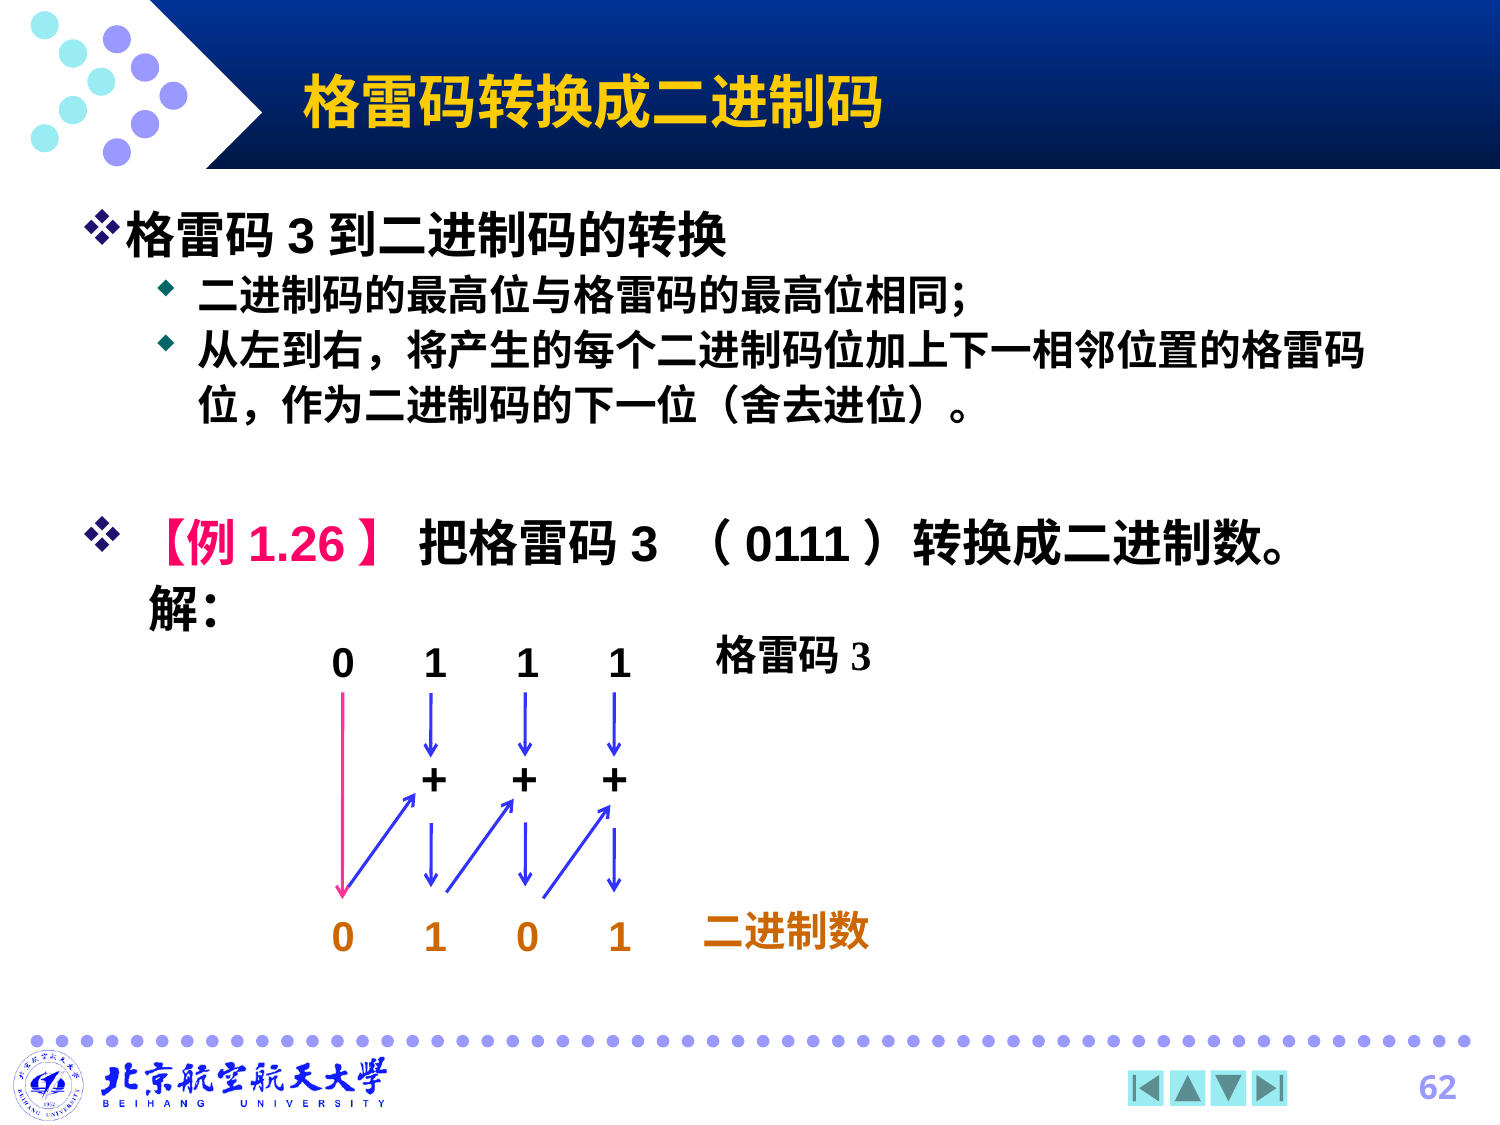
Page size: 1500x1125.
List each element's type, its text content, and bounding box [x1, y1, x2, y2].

text_box 二进制数 [732, 903, 885, 964]
text_box 格雷码3到二进制码的转换 二进制码的最高位与格雷码的最高位相同； 从左到右，将产生的每个二进制码位加上下一相邻位置的格雷码位，作为二进制码的下一位（舍去进位）。 [65, 190, 1442, 436]
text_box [316, 639, 727, 972]
text_box 【例1.26】 把格雷码3 （0111）转换成二进制数。 解： [65, 497, 1456, 640]
slide_number 62 [1328, 1058, 1473, 1109]
title 格雷码转换成二进制码 [287, 49, 1413, 151]
picture [13, 1047, 387, 1125]
text_box 格雷码3 [700, 627, 887, 687]
